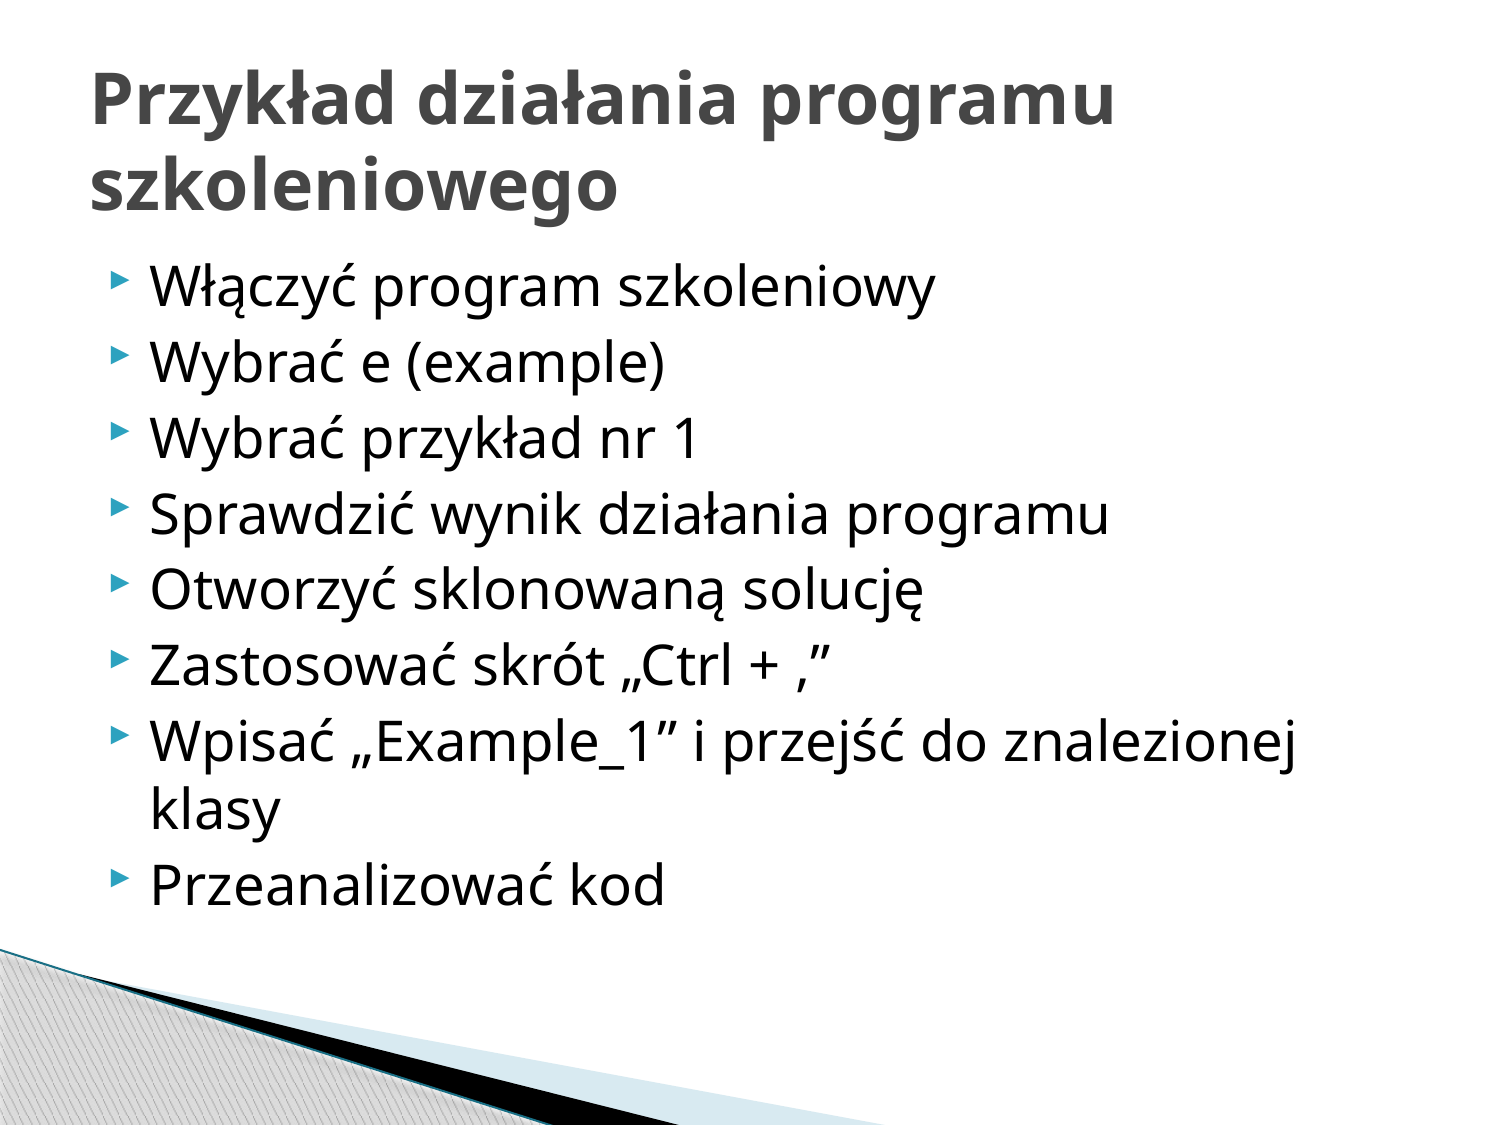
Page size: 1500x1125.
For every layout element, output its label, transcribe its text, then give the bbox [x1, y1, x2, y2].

list Włączyć program szkoleniowy Wybrać e (example) Wybrać przykład nr 1 Sprawdzić wynik działania programu Otworzyć sklonowaną solucję Zastosować skrót „Ctrl + ,” Wpisać „Example_1” i przejść do znalezionej klasy Przeanalizować kod [75, 243, 1425, 986]
title Przykład działania programu szkoleniowego [75, 45, 1425, 233]
